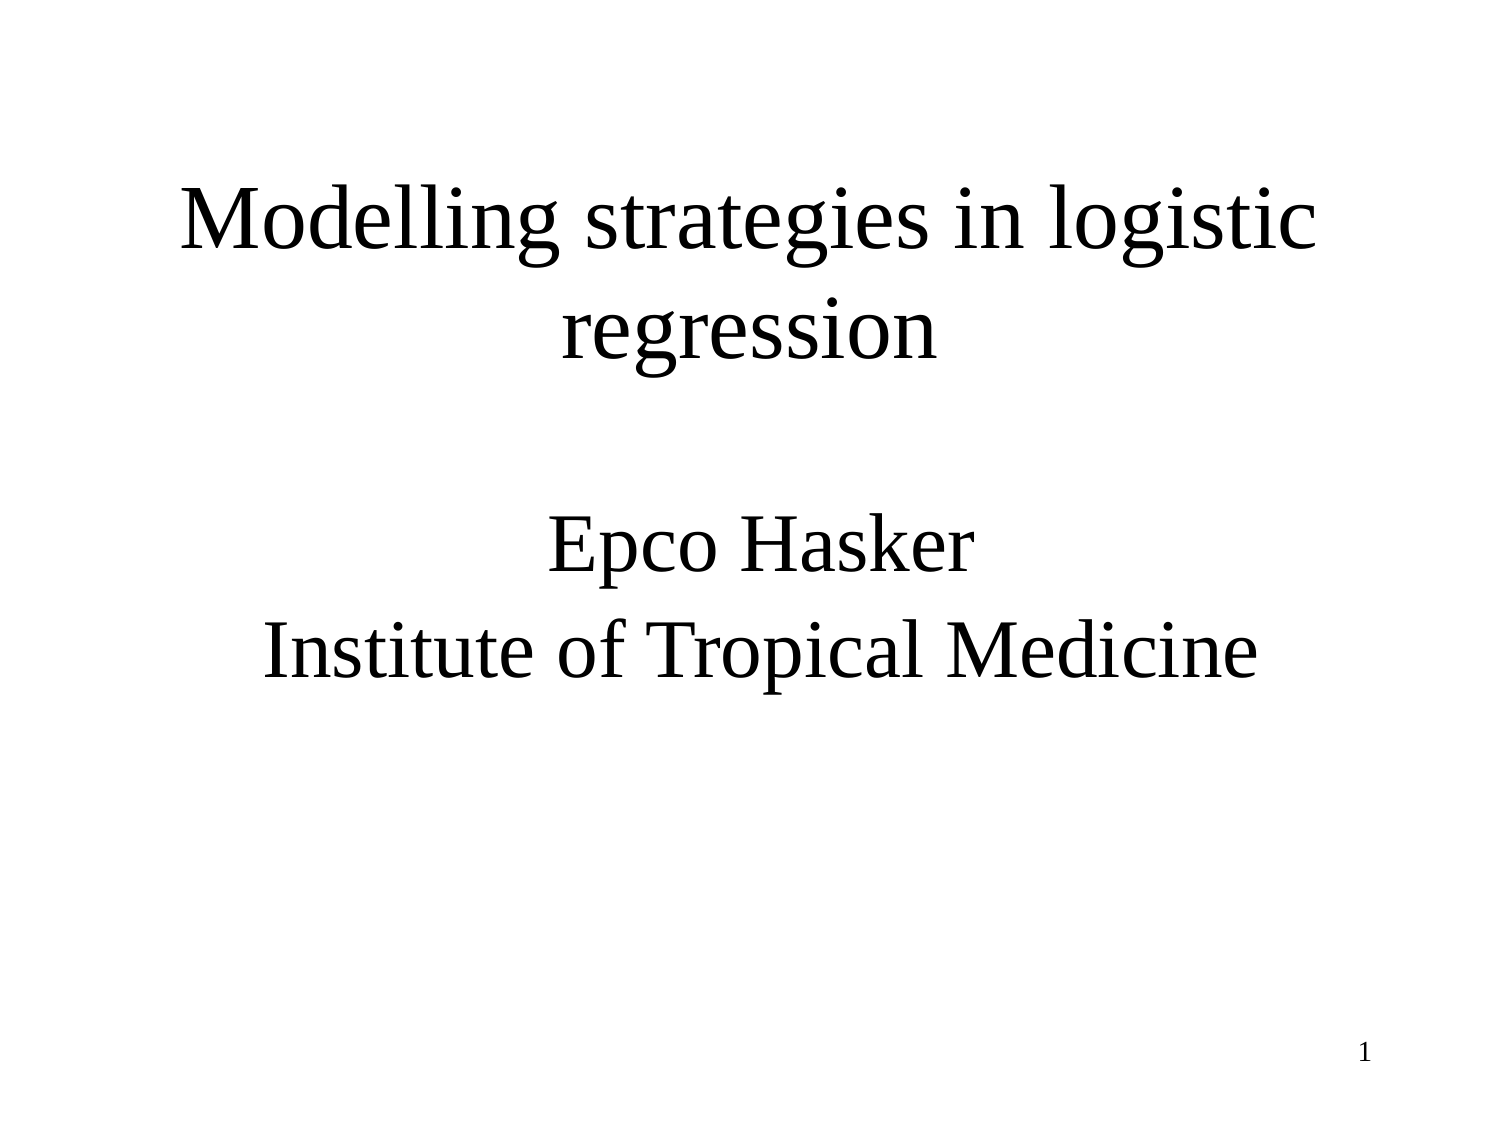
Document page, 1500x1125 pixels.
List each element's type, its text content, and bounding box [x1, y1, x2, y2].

slide_number 1 [1074, 1025, 1388, 1100]
title Modelling strategies in logistic regression [112, 172, 1388, 361]
subtitle Epco Hasker Institute of Tropical Medicine [147, 491, 1376, 835]
